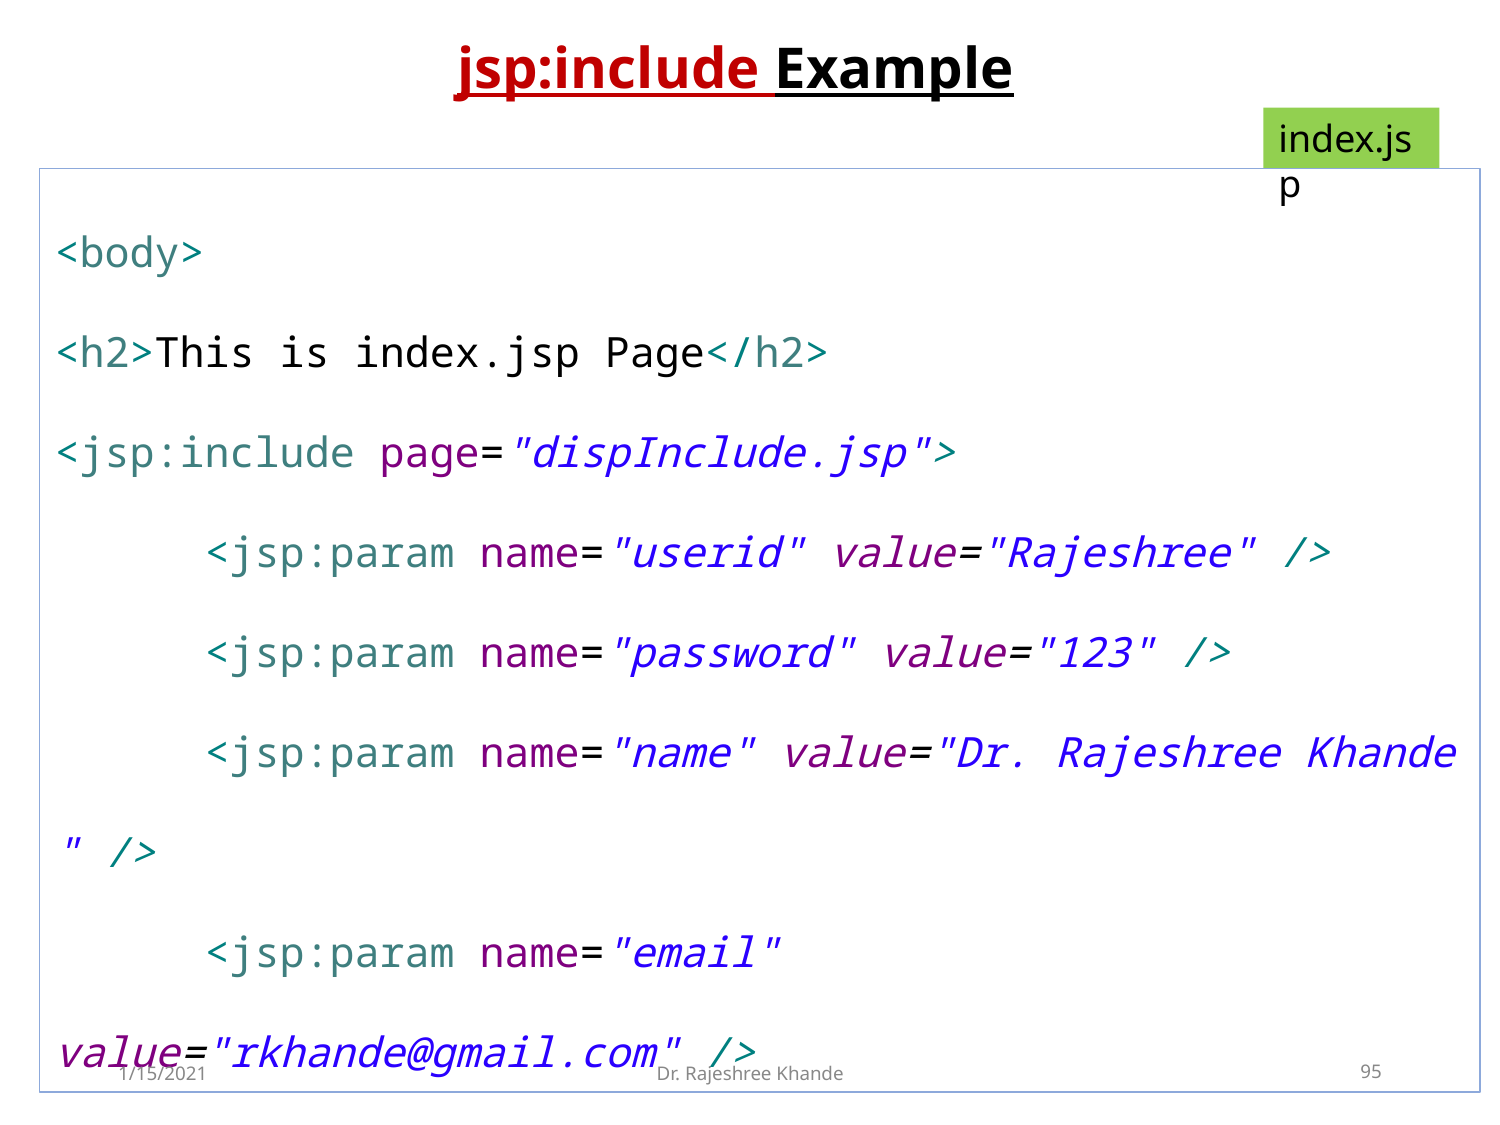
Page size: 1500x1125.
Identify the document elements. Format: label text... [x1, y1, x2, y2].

slide_number 95 [993, 1042, 1397, 1103]
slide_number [103, 1042, 507, 1103]
title jsp:include Example [74, 0, 1397, 108]
text_box <body> <h2>This is index.jsp Page</h2> <jsp:include page="dispInclude.jsp"> <jsp:param name="userid" value="Rajeshree" /> <jsp:param name="password" value="123" /> <jsp:param name="name" value="Dr. Rajeshree Khande " /> <jsp:param name="email" value="rkhande@gmail.com" /> </jsp:include> </body> [39, 168, 1481, 1093]
footer Dr. Rajeshree Khande [571, 1042, 929, 1103]
text_box index.jsp [1263, 107, 1440, 168]
